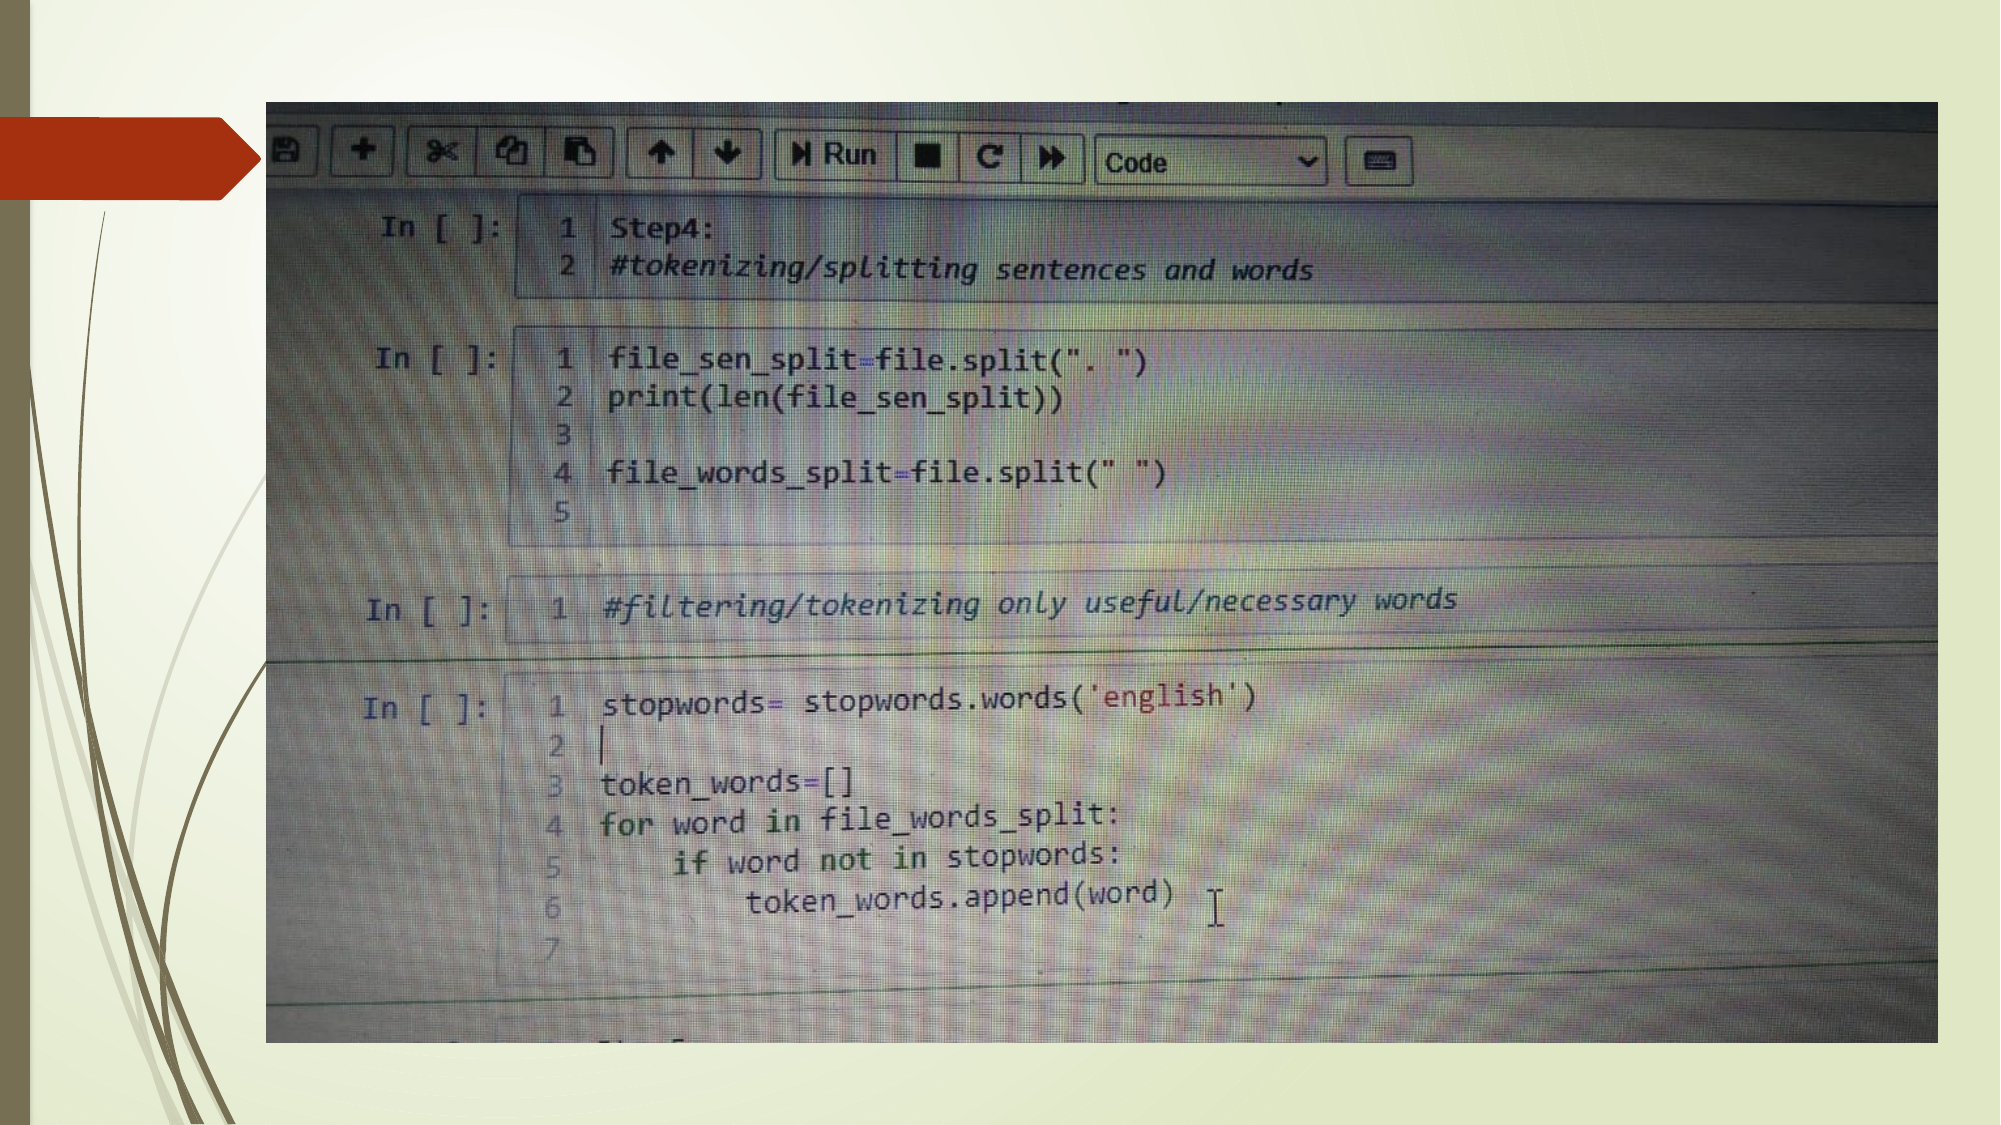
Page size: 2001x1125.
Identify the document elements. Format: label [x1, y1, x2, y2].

list [265, 102, 1938, 1043]
